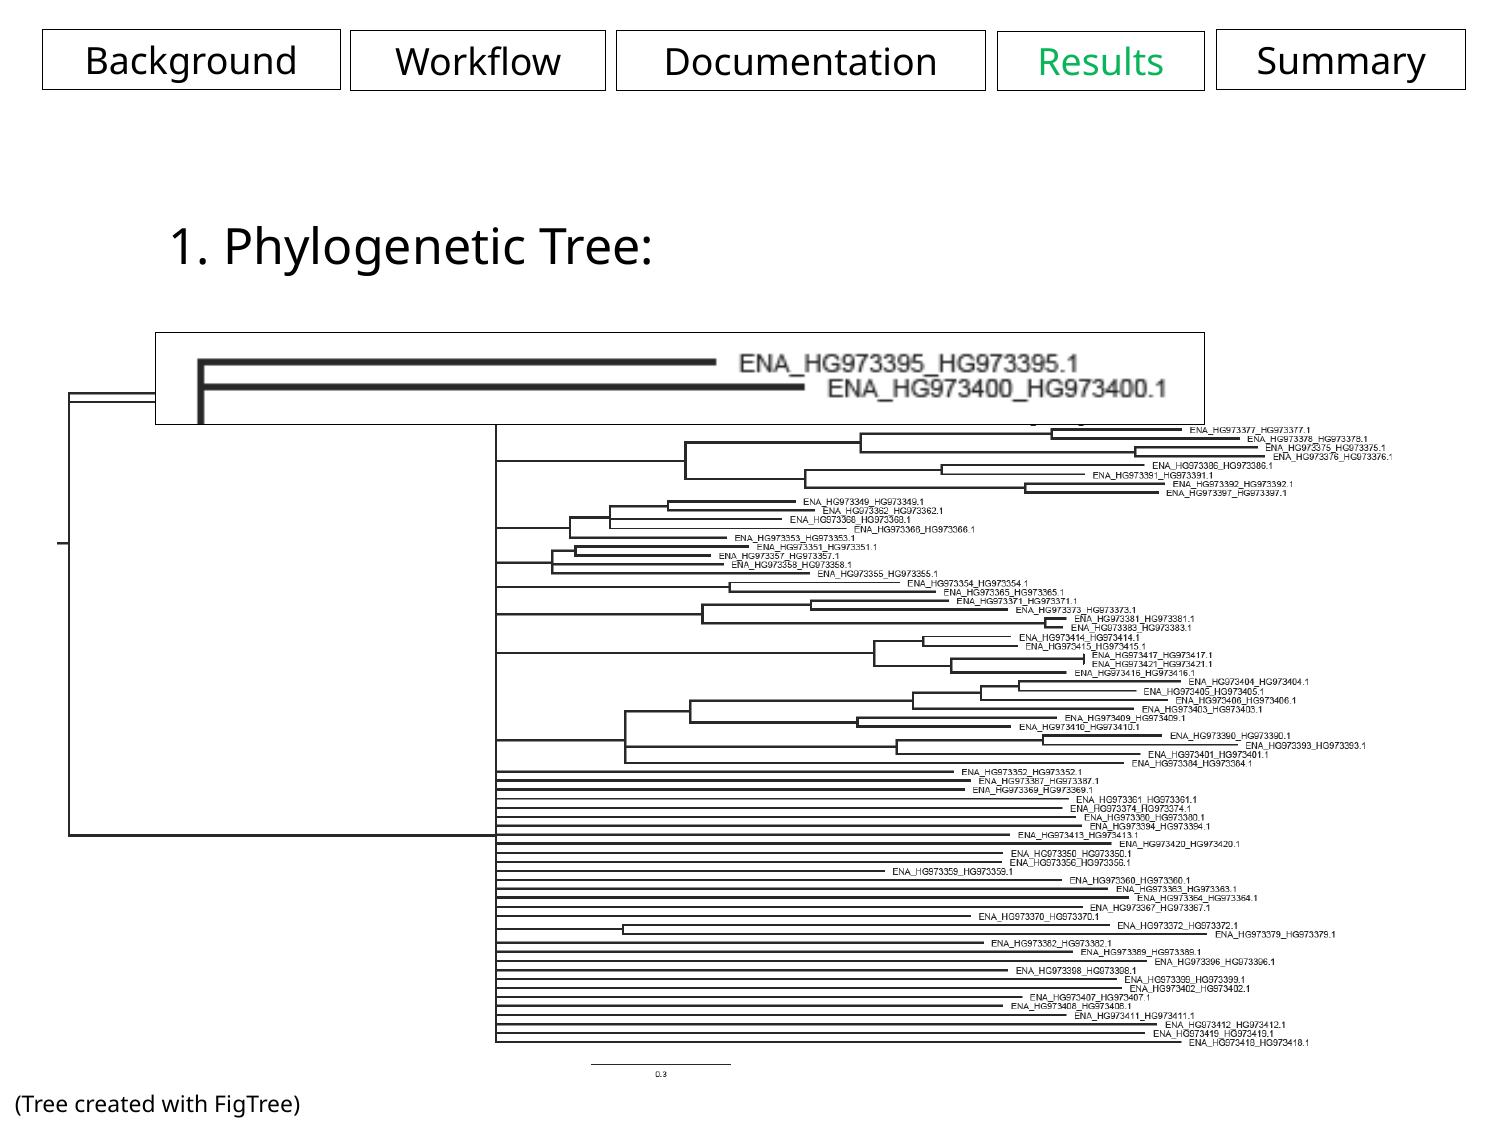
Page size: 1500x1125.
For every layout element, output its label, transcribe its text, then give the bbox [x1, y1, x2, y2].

text_box Documentation [616, 30, 986, 91]
text_box Summary [1216, 29, 1466, 90]
text_box (Tree created with FigTree) [0, 1082, 424, 1125]
text_box Background [42, 29, 341, 90]
text_box Workflow [350, 30, 606, 91]
picture [52, 332, 1392, 1083]
text_box Results [997, 31, 1205, 91]
text_box 1. Phylogenetic Tree: [153, 207, 670, 283]
